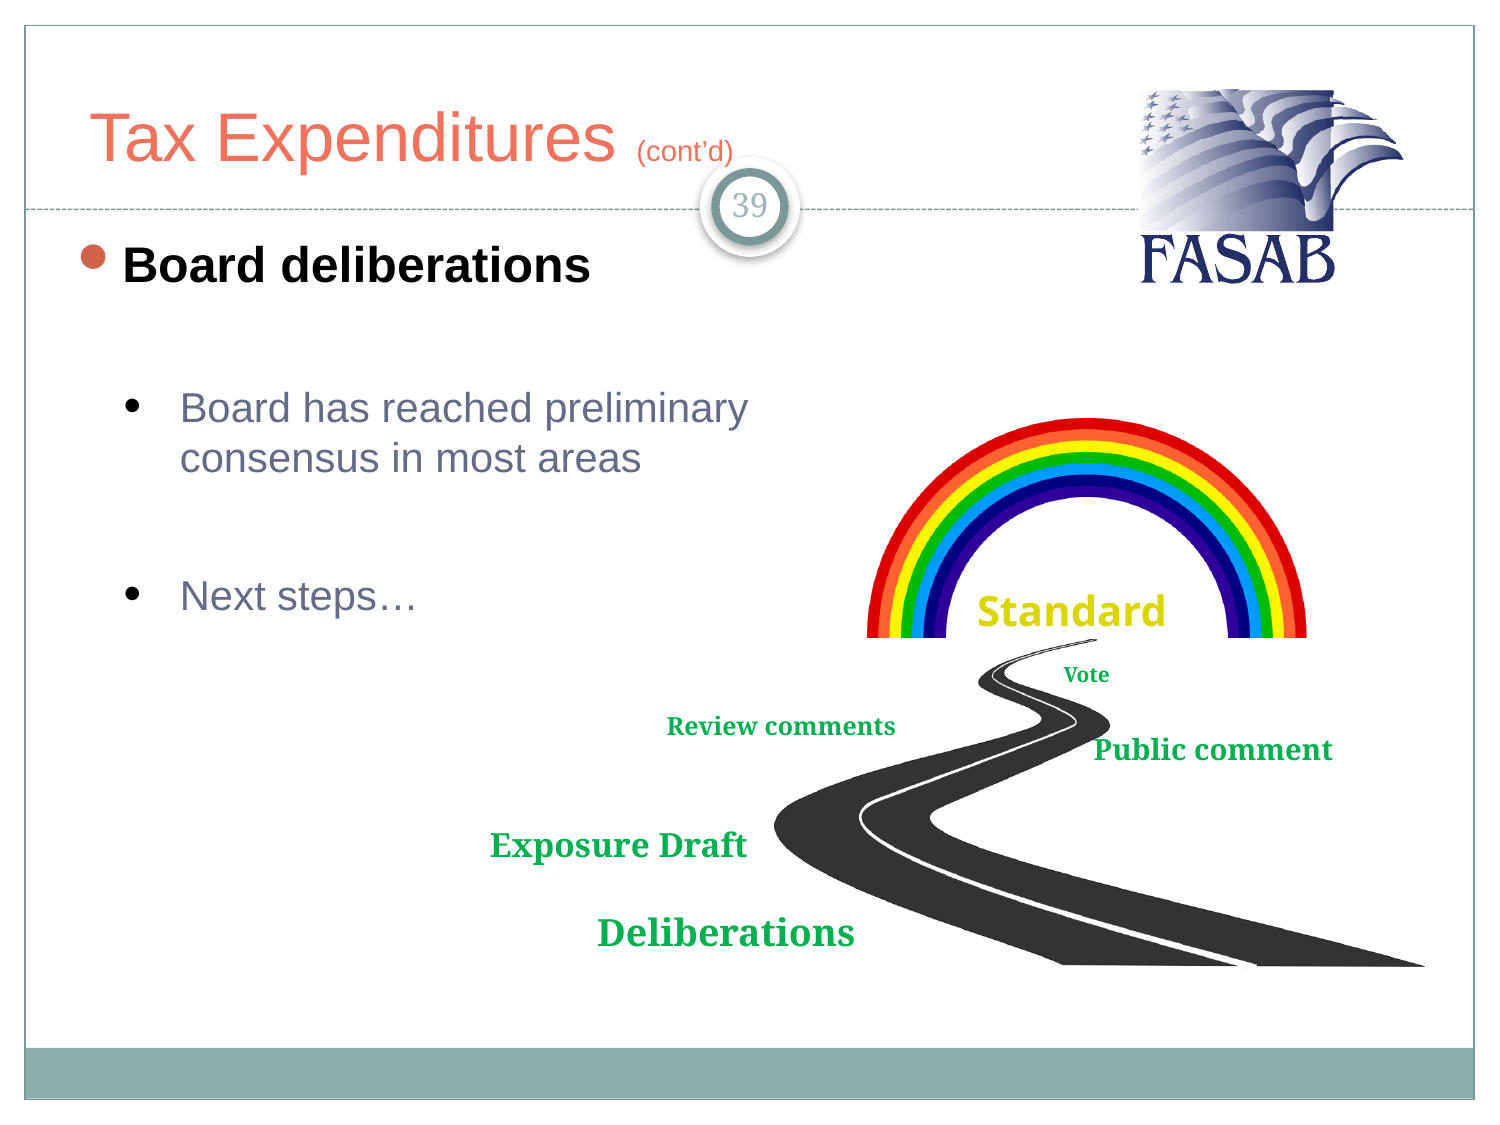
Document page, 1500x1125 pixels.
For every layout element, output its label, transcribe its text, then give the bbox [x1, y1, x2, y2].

text_box Review comments [591, 699, 767, 749]
slide_number 39 [712, 170, 788, 243]
title Tax Expenditures (cont’d) [75, 62, 1425, 183]
text_box Exposure Draft Deliberations [474, 816, 767, 962]
picture [774, 639, 1426, 971]
picture [861, 412, 1312, 638]
list Board deliberations Board has reached preliminary consensus in most areas Next steps… [62, 224, 838, 1013]
picture [1137, 88, 1405, 285]
